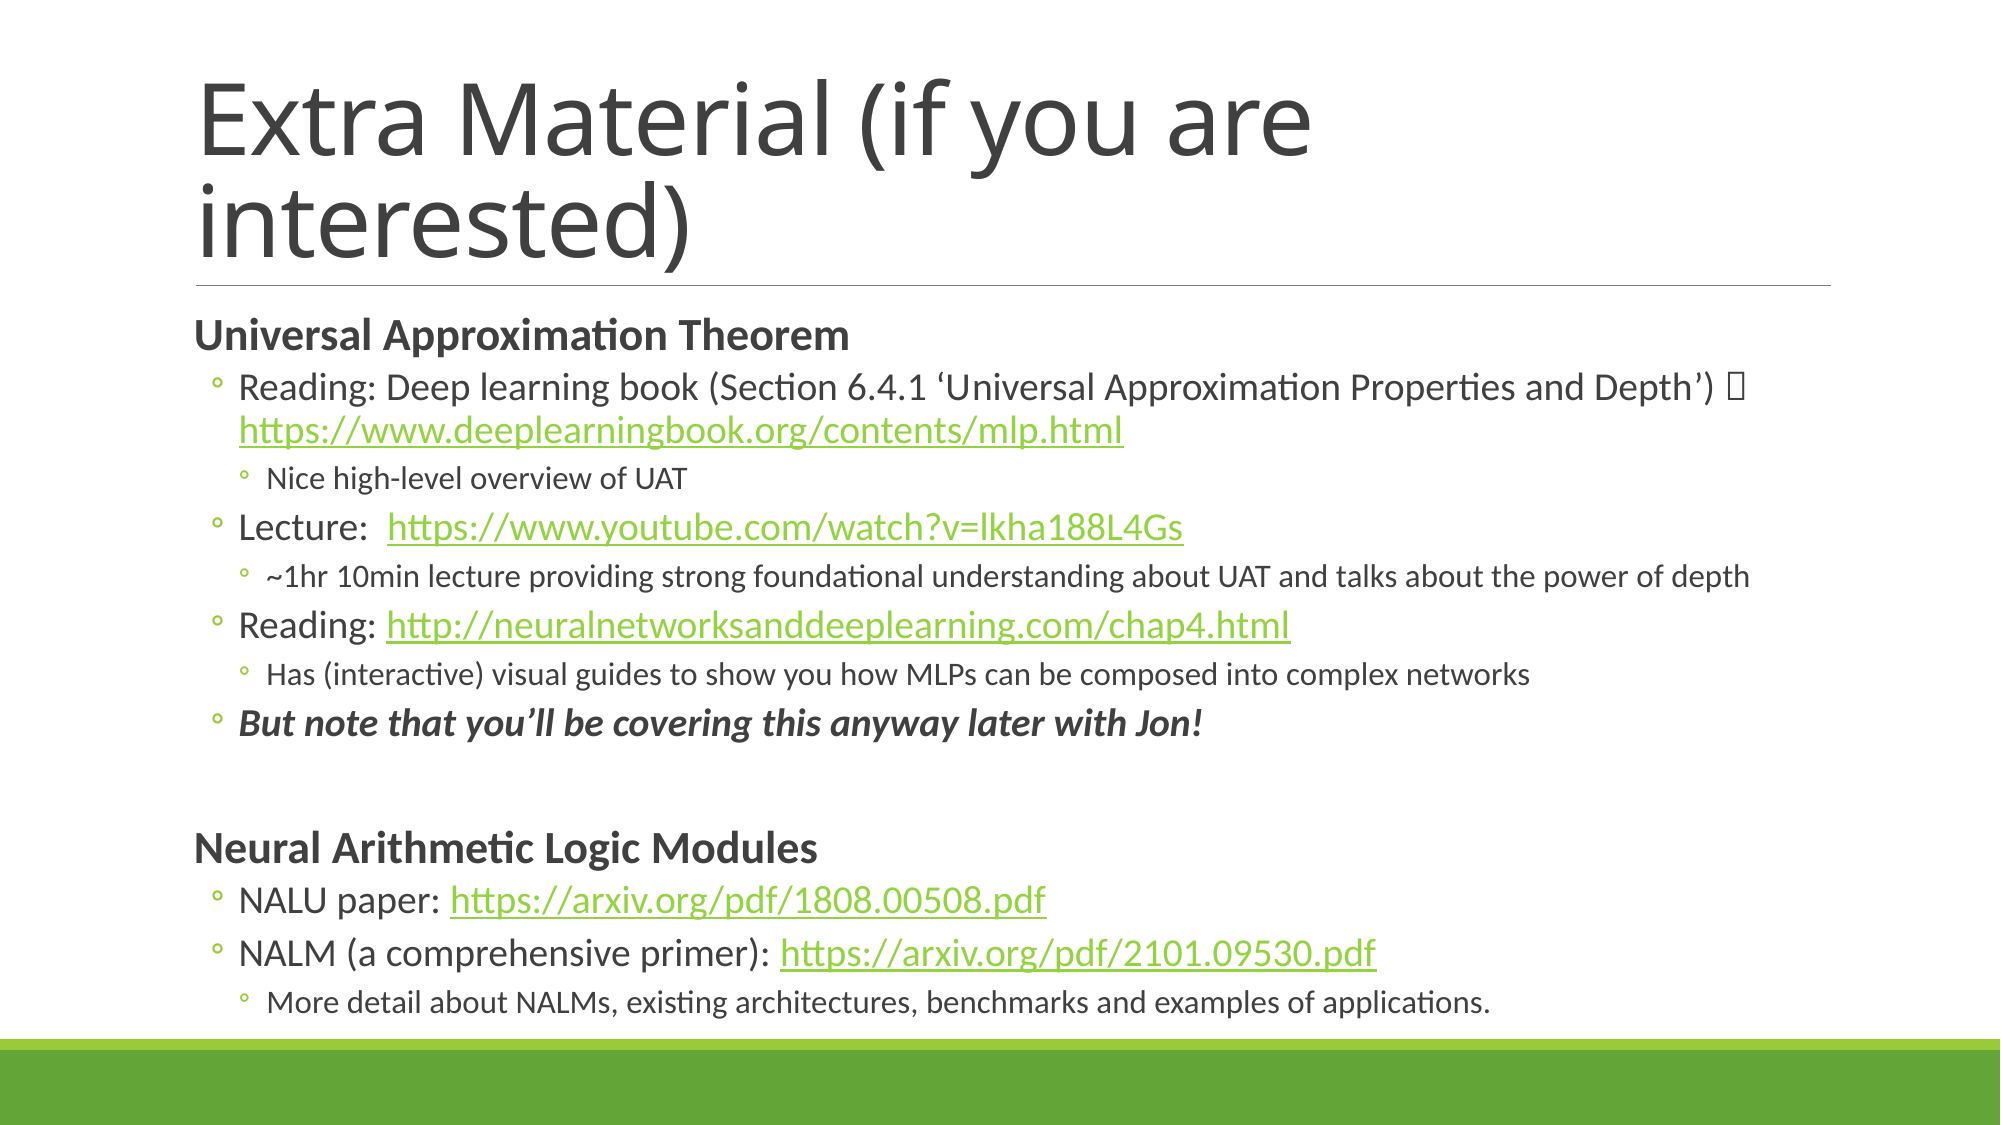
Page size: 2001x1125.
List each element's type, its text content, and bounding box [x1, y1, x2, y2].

title Extra Material (if you are interested) [180, 47, 1830, 285]
list Universal Approximation Theorem Reading: Deep learning book (Section 6.4.1 ‘Universal Approximation Properties and Depth’)  https://www.deeplearningbook.org/contents/mlp.html Nice high-level overview of UAT Lecture: https://www.youtube.com/watch?v=lkha188L4Gs ~1hr 10min lecture providing strong foundational understanding about UAT and talks about the power of depth Reading: http://neuralnetworksanddeeplearning.com/chap4.html Has (interactive) visual guides to show you how MLPs can be composed into complex networks But note that you’ll be covering this anyway later with Jon! Neural Arithmetic Logic Modules NALU paper: https://arxiv.org/pdf/1808.00508.pdf NALM (a comprehensive primer): https://arxiv.org/pdf/2101.09530.pdf More detail about NALMs, existing architectures, benchmarks and examples of applications. [180, 302, 1830, 1031]
